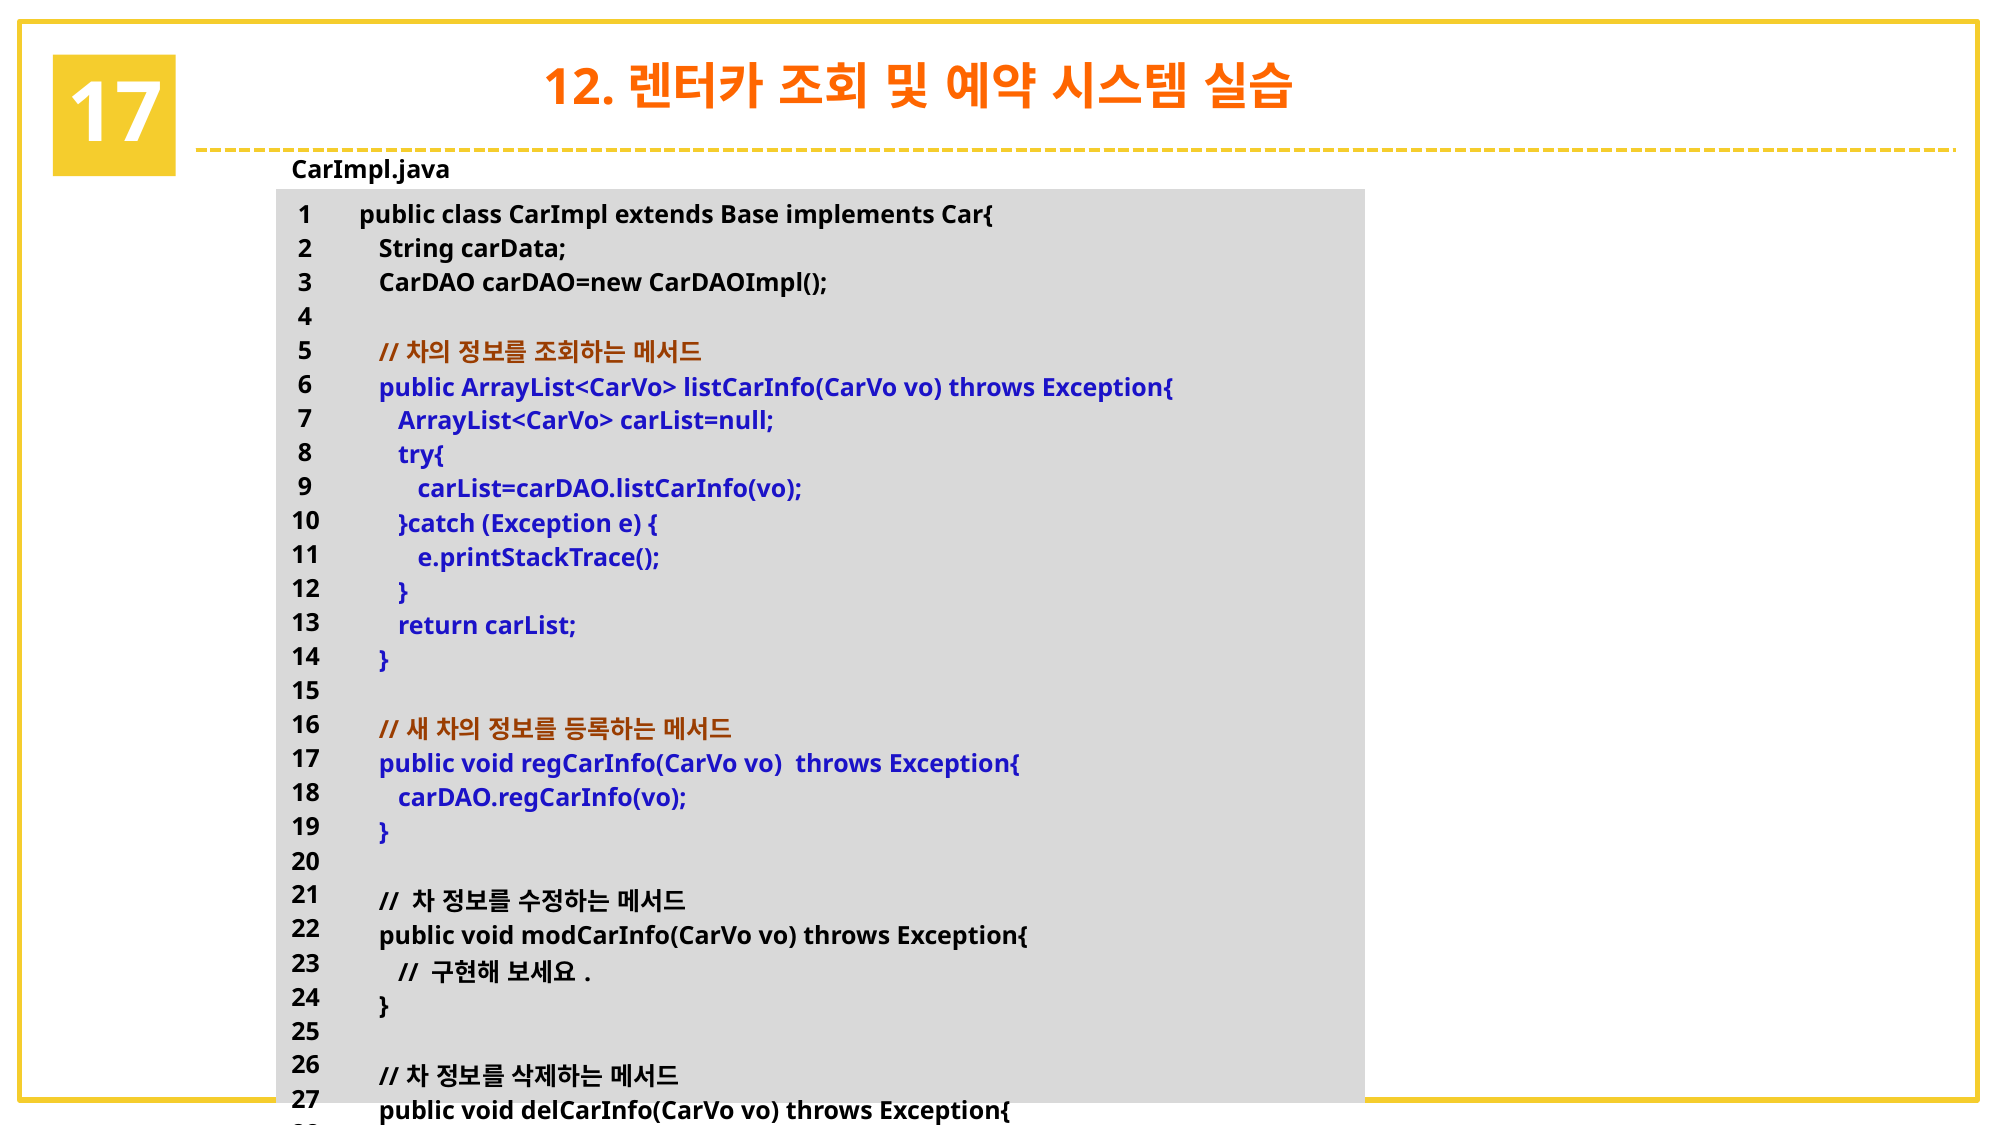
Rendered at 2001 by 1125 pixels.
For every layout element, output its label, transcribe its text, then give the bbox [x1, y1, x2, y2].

table_header CarImpl.java [276, 162, 1365, 189]
table_cell 1 2 3 4 5 6 7 8 9 10 11 12 13 14 15 16 17 18 19 20 21 22 23 24 25 26 27 28 29 30 [276, 189, 344, 1103]
text_box 12.렌터카 조회 및 예약 시스템 실습 [214, 47, 1625, 123]
text_box 17 [53, 51, 199, 166]
table_cell public class CarImpl extends Base implements Car{ String carData; CarDAO carDAO=new CarDAOImpl(); //차의 정보를 조회하는 메서드 public ArrayList<CarVo> listCarInfo(CarVo vo) throws Exception{ ArrayList<CarVo> carList=null; try{ carList=carDAO.listCarInfo(vo); }catch (Exception e) { e.printStackTrace(); } return carList; } //새 차의 정보를 등록하는 메서드 public void regCarInfo(CarVo vo) throws Exception{ carDAO.regCarInfo(vo); } // 차 정보를 수정하는 메서드 public void modCarInfo(CarVo vo) throws Exception{ // 구현해 보세요. } //차 정보를 삭제하는 메서드 public void delCarInfo(CarVo vo) throws Exception{ //구현해 보세요. } } [344, 189, 1365, 1103]
text_box [18, 19, 1979, 1102]
text_box [51, 52, 178, 178]
